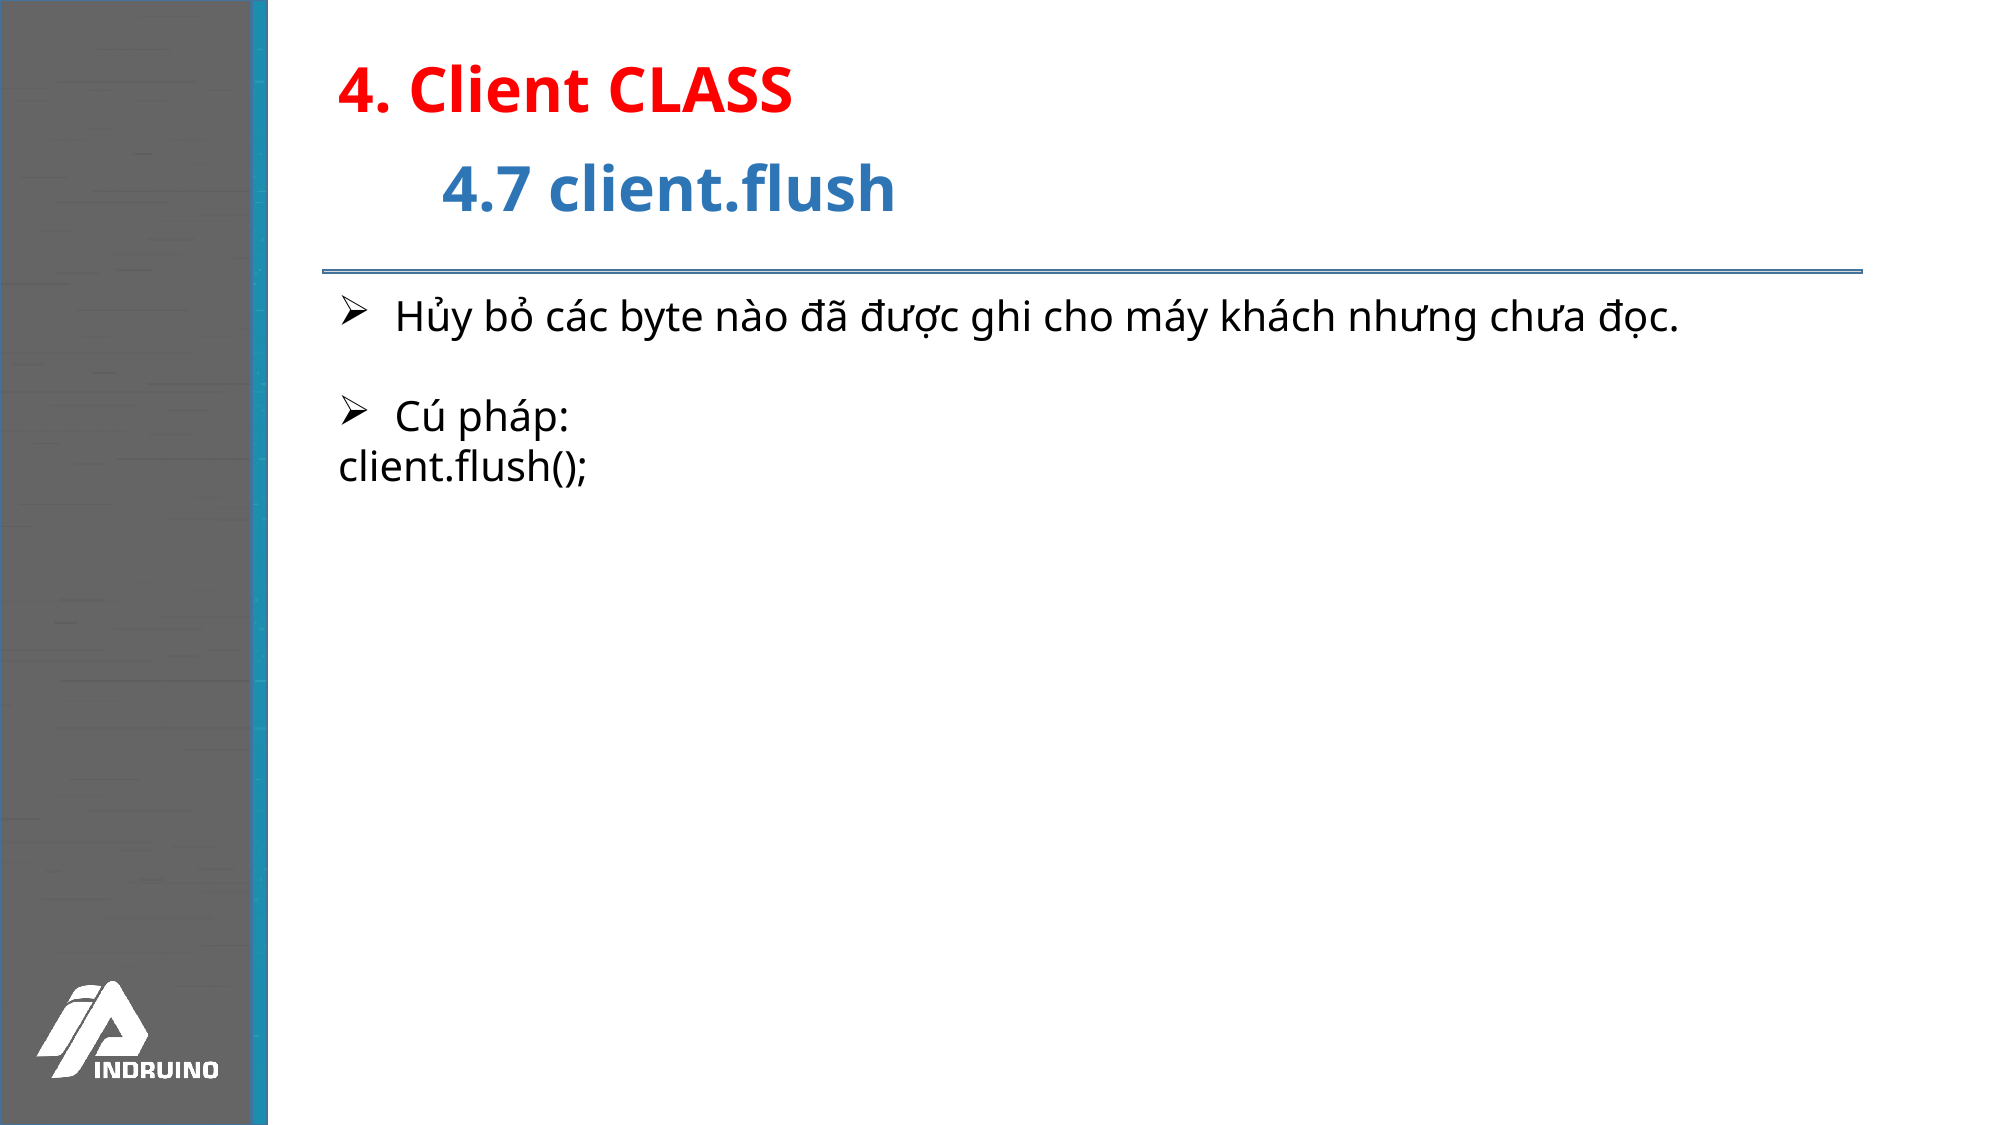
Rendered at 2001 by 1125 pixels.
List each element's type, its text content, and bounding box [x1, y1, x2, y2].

title 4. Client CLASS [323, 48, 1863, 136]
picture [1, 1, 250, 1124]
text_box 4.7 client.flush [427, 147, 1967, 235]
picture [253, 1, 266, 1124]
text_box Hủy bỏ các byte nào đã được ghi cho máy khách nhưng chưa đọc. Cú pháp: client.flush(); [323, 282, 1863, 498]
